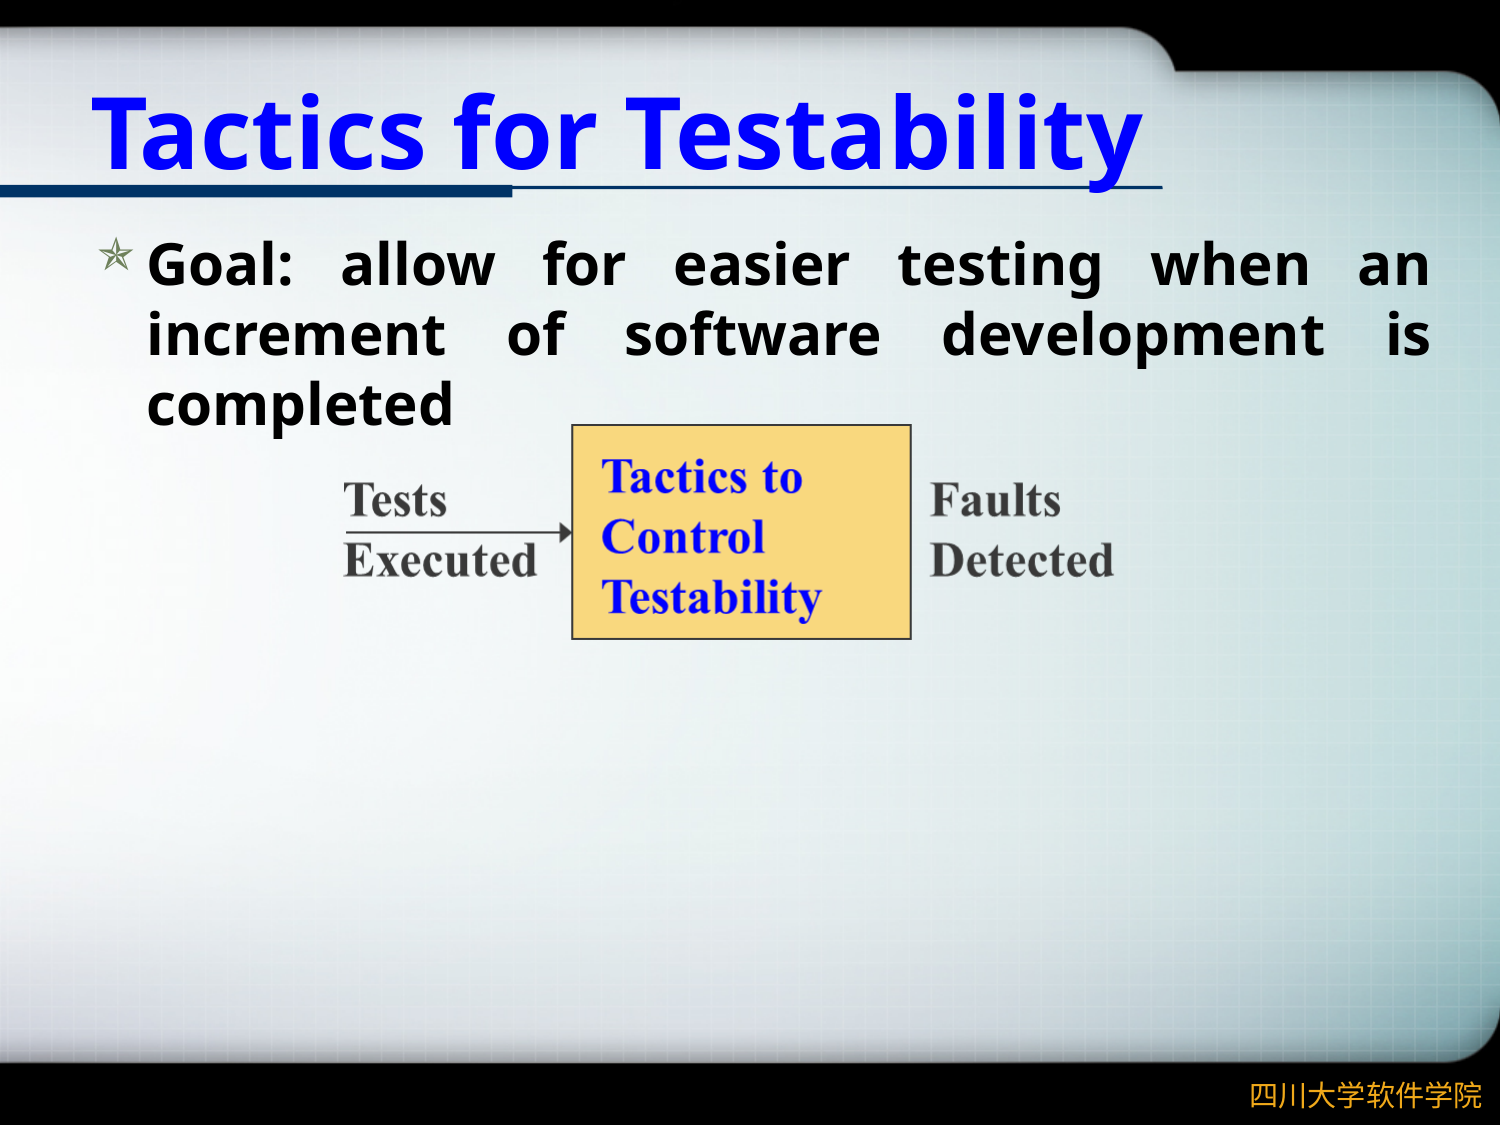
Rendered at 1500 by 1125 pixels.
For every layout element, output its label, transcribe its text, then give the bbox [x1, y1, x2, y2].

title Tactics for Testability [75, 78, 1500, 180]
list Goal: allow for easier testing when an increment of software development is completed [75, 219, 1447, 1083]
picture [0, 0, 1500, 1125]
